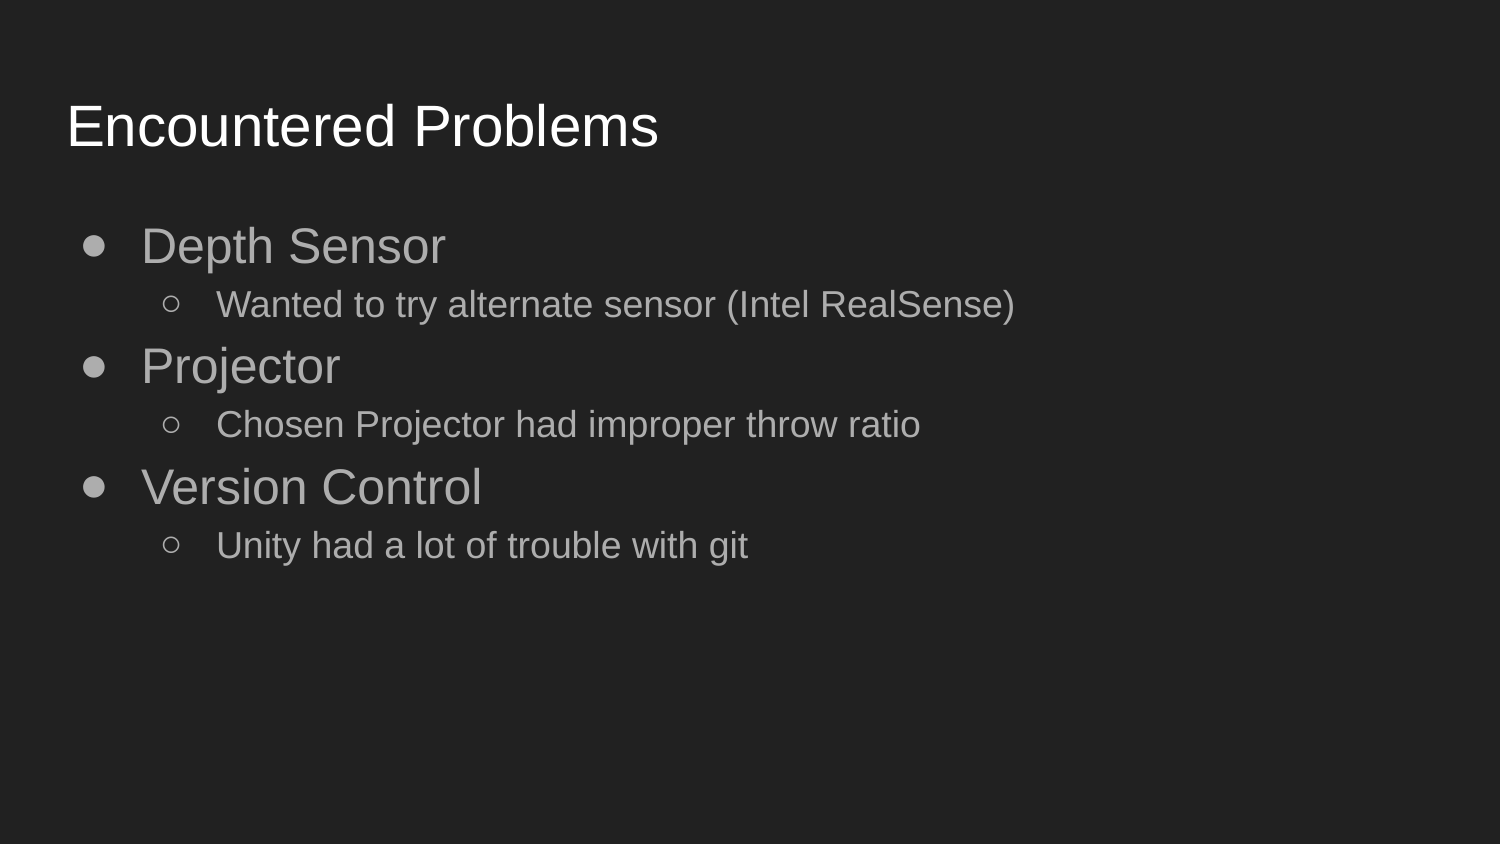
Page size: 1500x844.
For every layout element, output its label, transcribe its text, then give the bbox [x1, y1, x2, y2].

title Encountered Problems [51, 72, 1449, 167]
list Depth Sensor Wanted to try alternate sensor (Intel RealSense) Projector Chosen Projector had improper throw ratio Version Control Unity had a lot of trouble with git [51, 189, 1449, 750]
